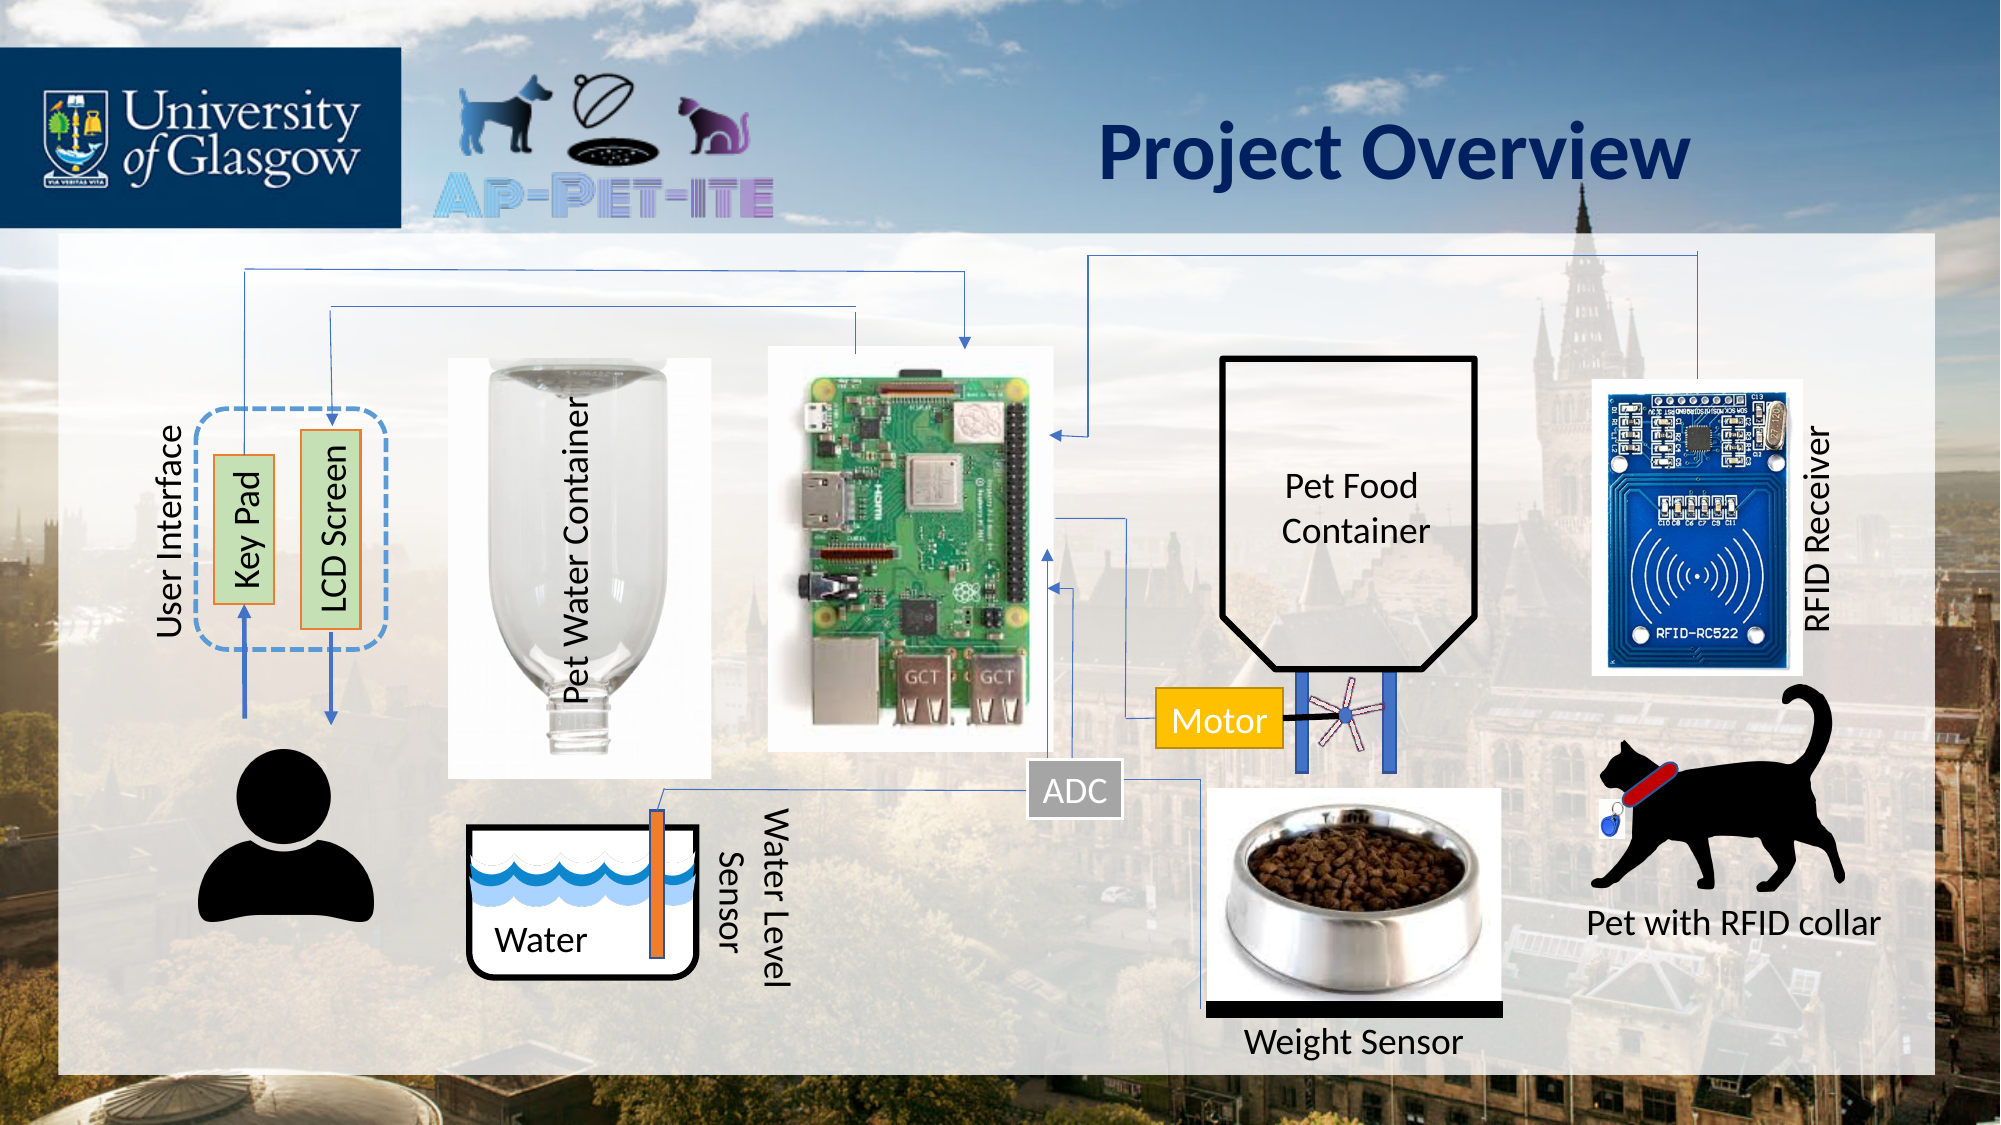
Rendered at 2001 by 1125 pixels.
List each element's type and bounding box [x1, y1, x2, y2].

text_box [329, 310, 333, 427]
text_box [657, 788, 665, 811]
text_box [244, 268, 965, 272]
text_box [1047, 548, 1201, 1010]
picture [0, 0, 2000, 1125]
